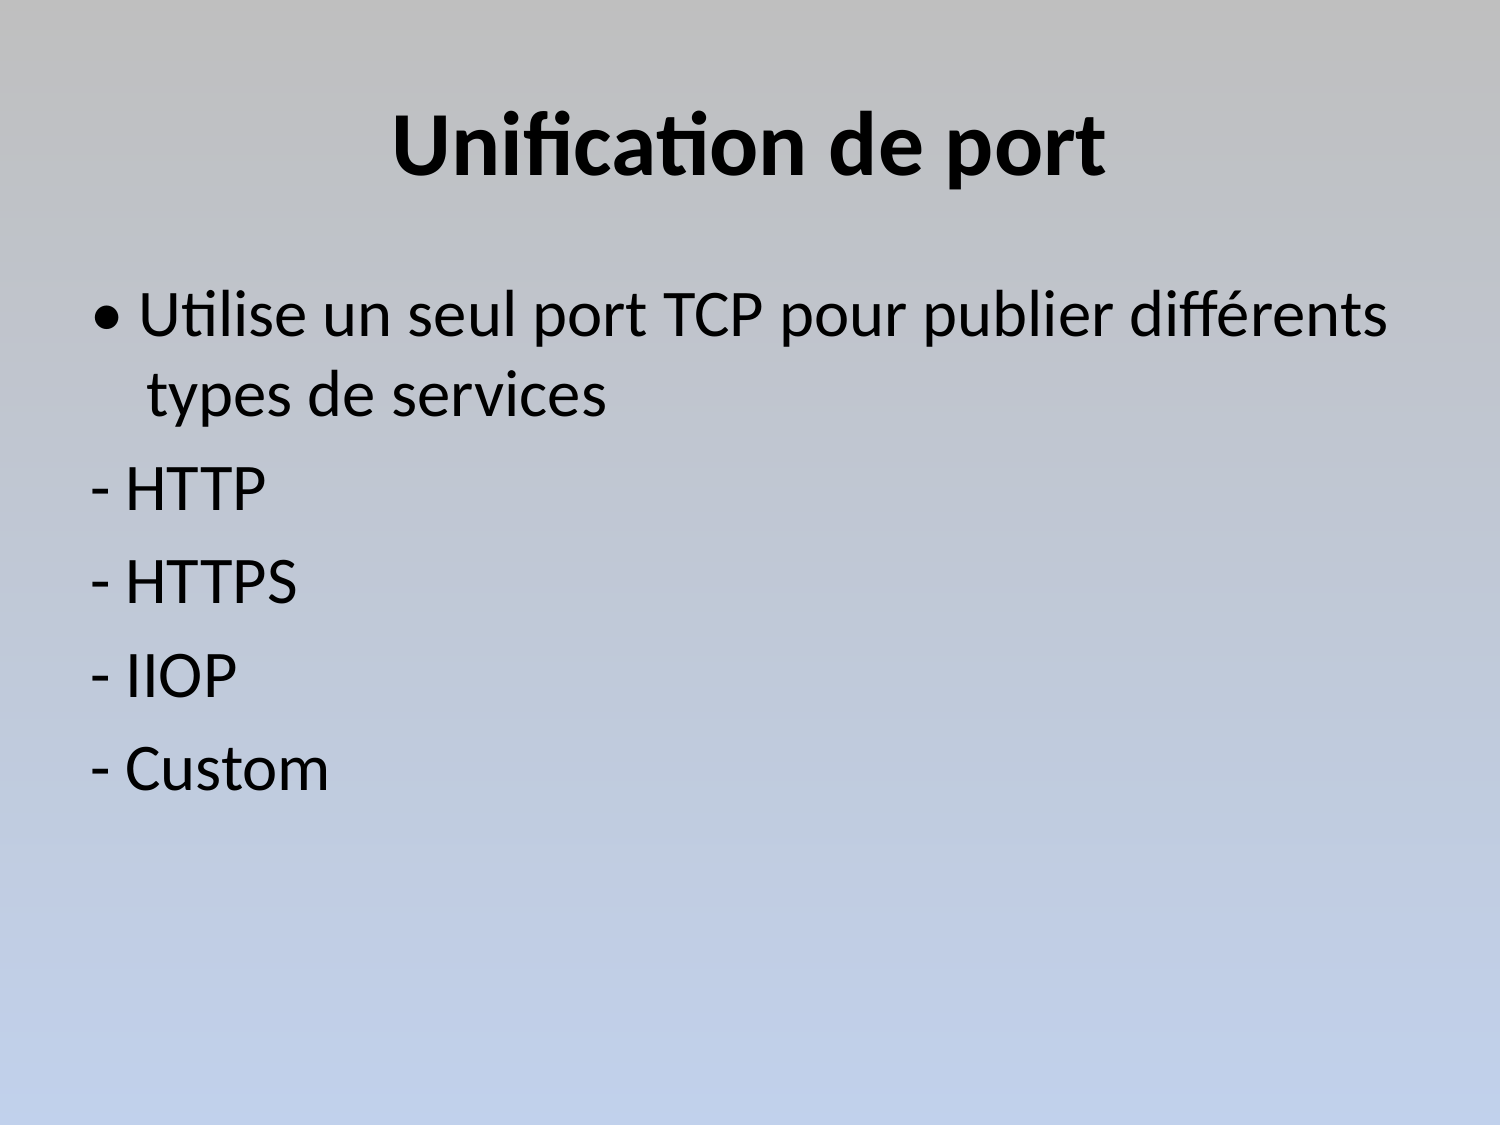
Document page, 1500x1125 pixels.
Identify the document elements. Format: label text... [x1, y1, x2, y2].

list • Utilise un seul port TCP pour publier différents types de services - HTTP - HTTPS - IIOP - Custom [75, 262, 1425, 1005]
title Unification de port [75, 45, 1425, 233]
